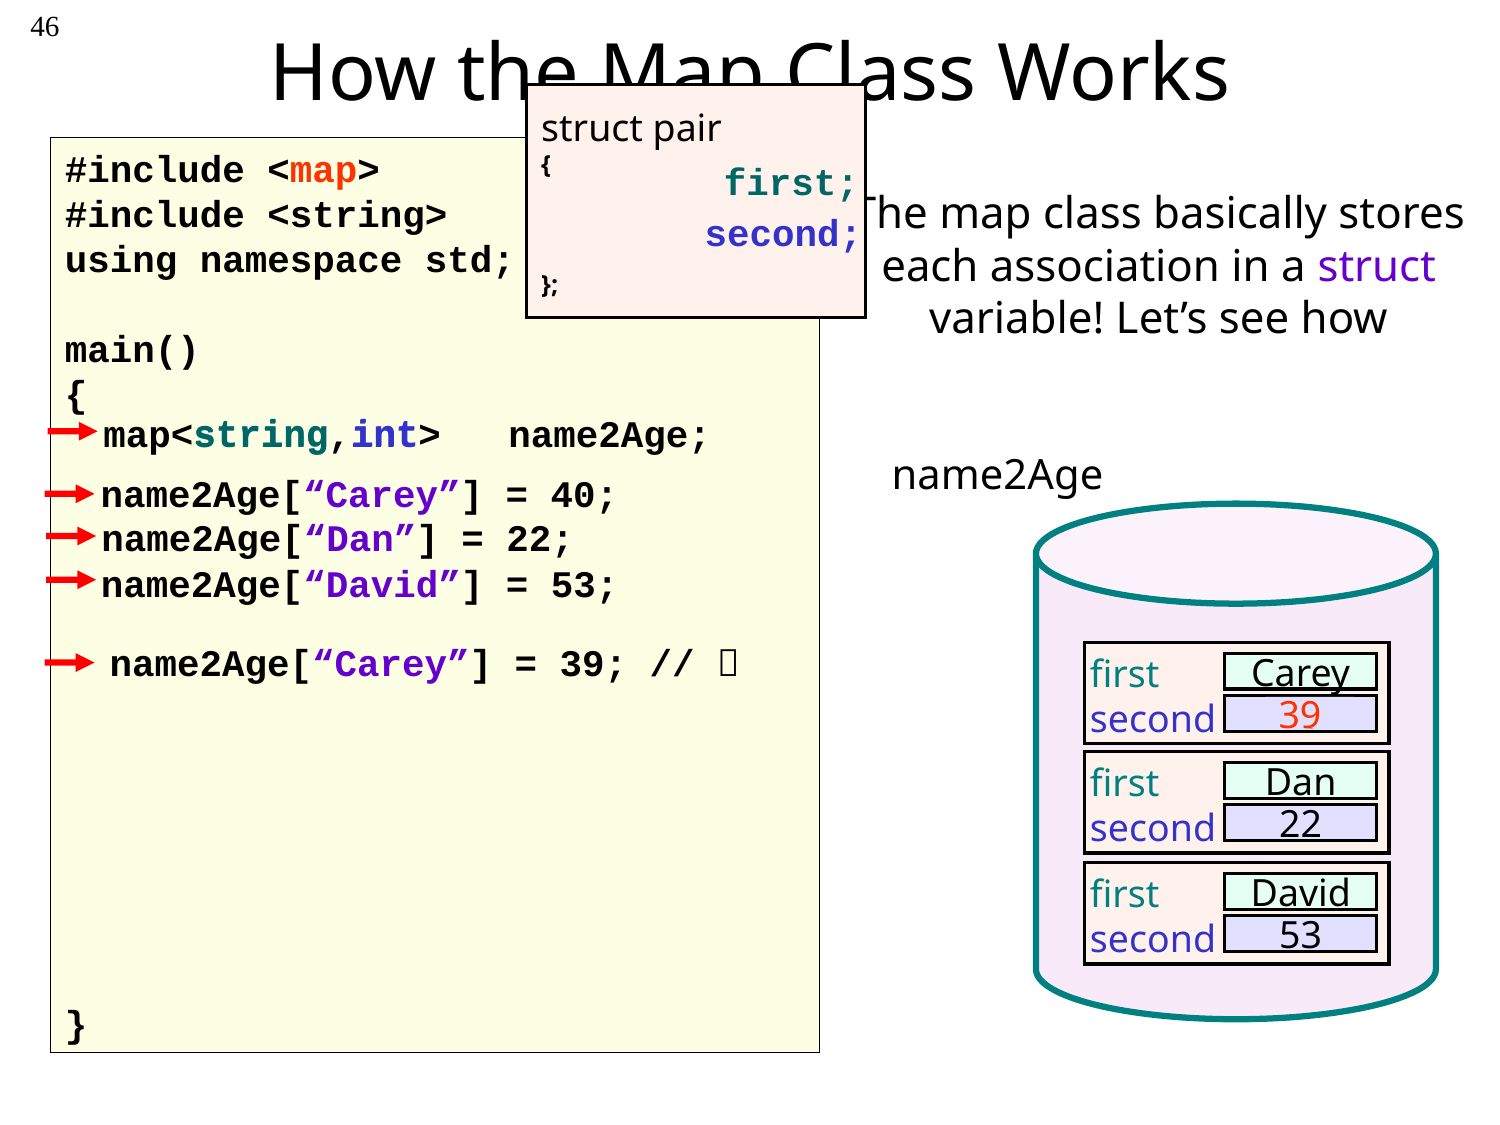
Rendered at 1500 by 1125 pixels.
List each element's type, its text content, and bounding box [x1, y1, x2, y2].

text_box name2Age[“Carey”] = 39; //  [94, 631, 755, 692]
text_box The map class basically stores each association in a struct variable! Let’s see how [828, 177, 1490, 350]
text_box string [178, 402, 336, 462]
title How the Map Class Works [112, 0, 1388, 163]
text_box int [336, 402, 434, 462]
text_box #include <map> #include <string> using namespace std; main() { } [50, 137, 820, 1053]
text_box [1078, 751, 1390, 858]
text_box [1261, 683, 1355, 744]
text_box second; [689, 201, 877, 261]
text_box name2Age[“Dan”] = 22; [86, 506, 589, 552]
text_box [44, 656, 95, 669]
text_box [46, 573, 97, 586]
text_box first; [708, 150, 874, 201]
text_box [46, 529, 97, 543]
text_box map<string,int> name2Age; [88, 402, 178, 462]
slide_number 46 [0, 0, 75, 75]
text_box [1078, 862, 1390, 969]
text_box [44, 487, 95, 500]
text_box map<string,int> name2Age; [434, 402, 726, 462]
text_box name2Age[“David”] = 53; [86, 552, 634, 612]
text_box name2Age[“Carey”] = 40; [85, 462, 633, 523]
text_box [1078, 641, 1390, 749]
text_box struct pair { }; [526, 84, 866, 318]
text_box [47, 425, 98, 438]
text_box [871, 440, 1437, 1020]
